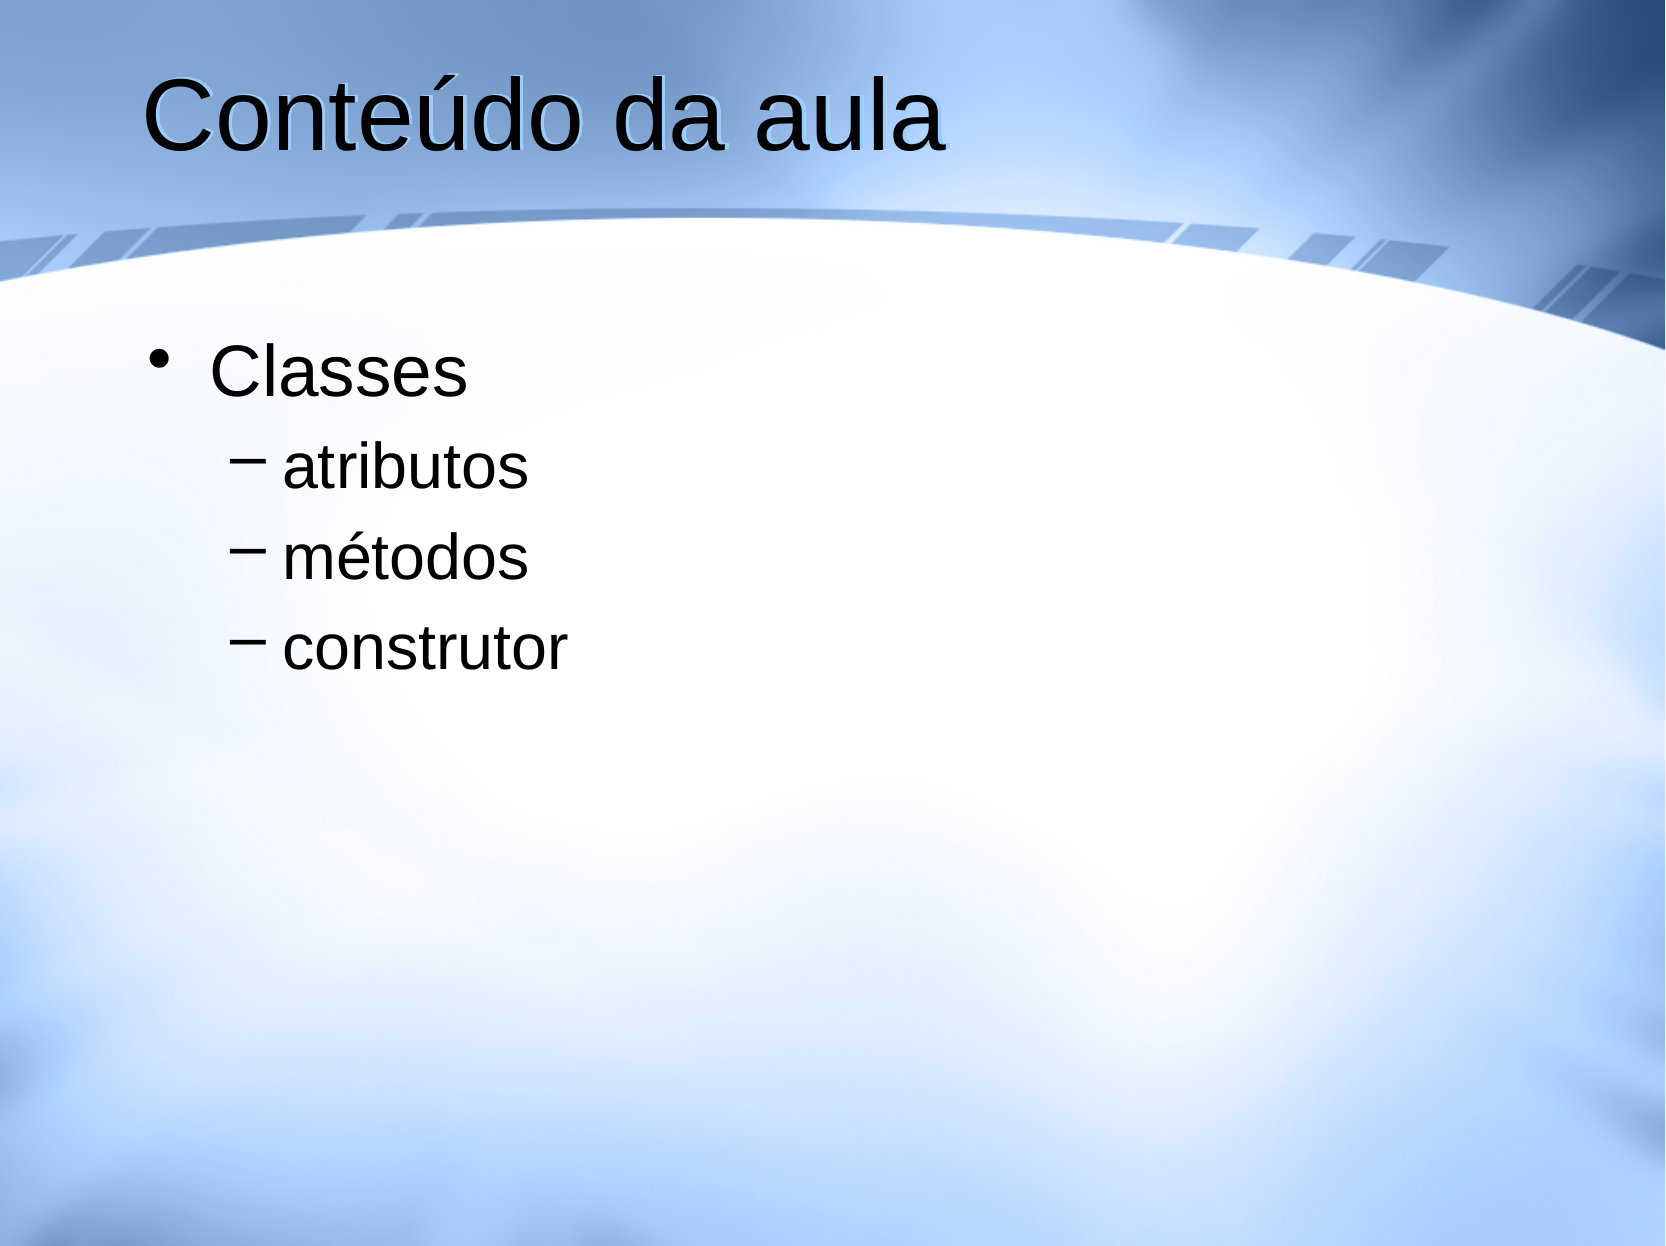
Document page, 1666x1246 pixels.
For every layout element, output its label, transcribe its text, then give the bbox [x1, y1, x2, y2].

text_box Classes atributos métodos construtor [130, 315, 1546, 1166]
picture [0, 0, 1666, 1246]
title Conteúdo da aula [125, 6, 1541, 214]
